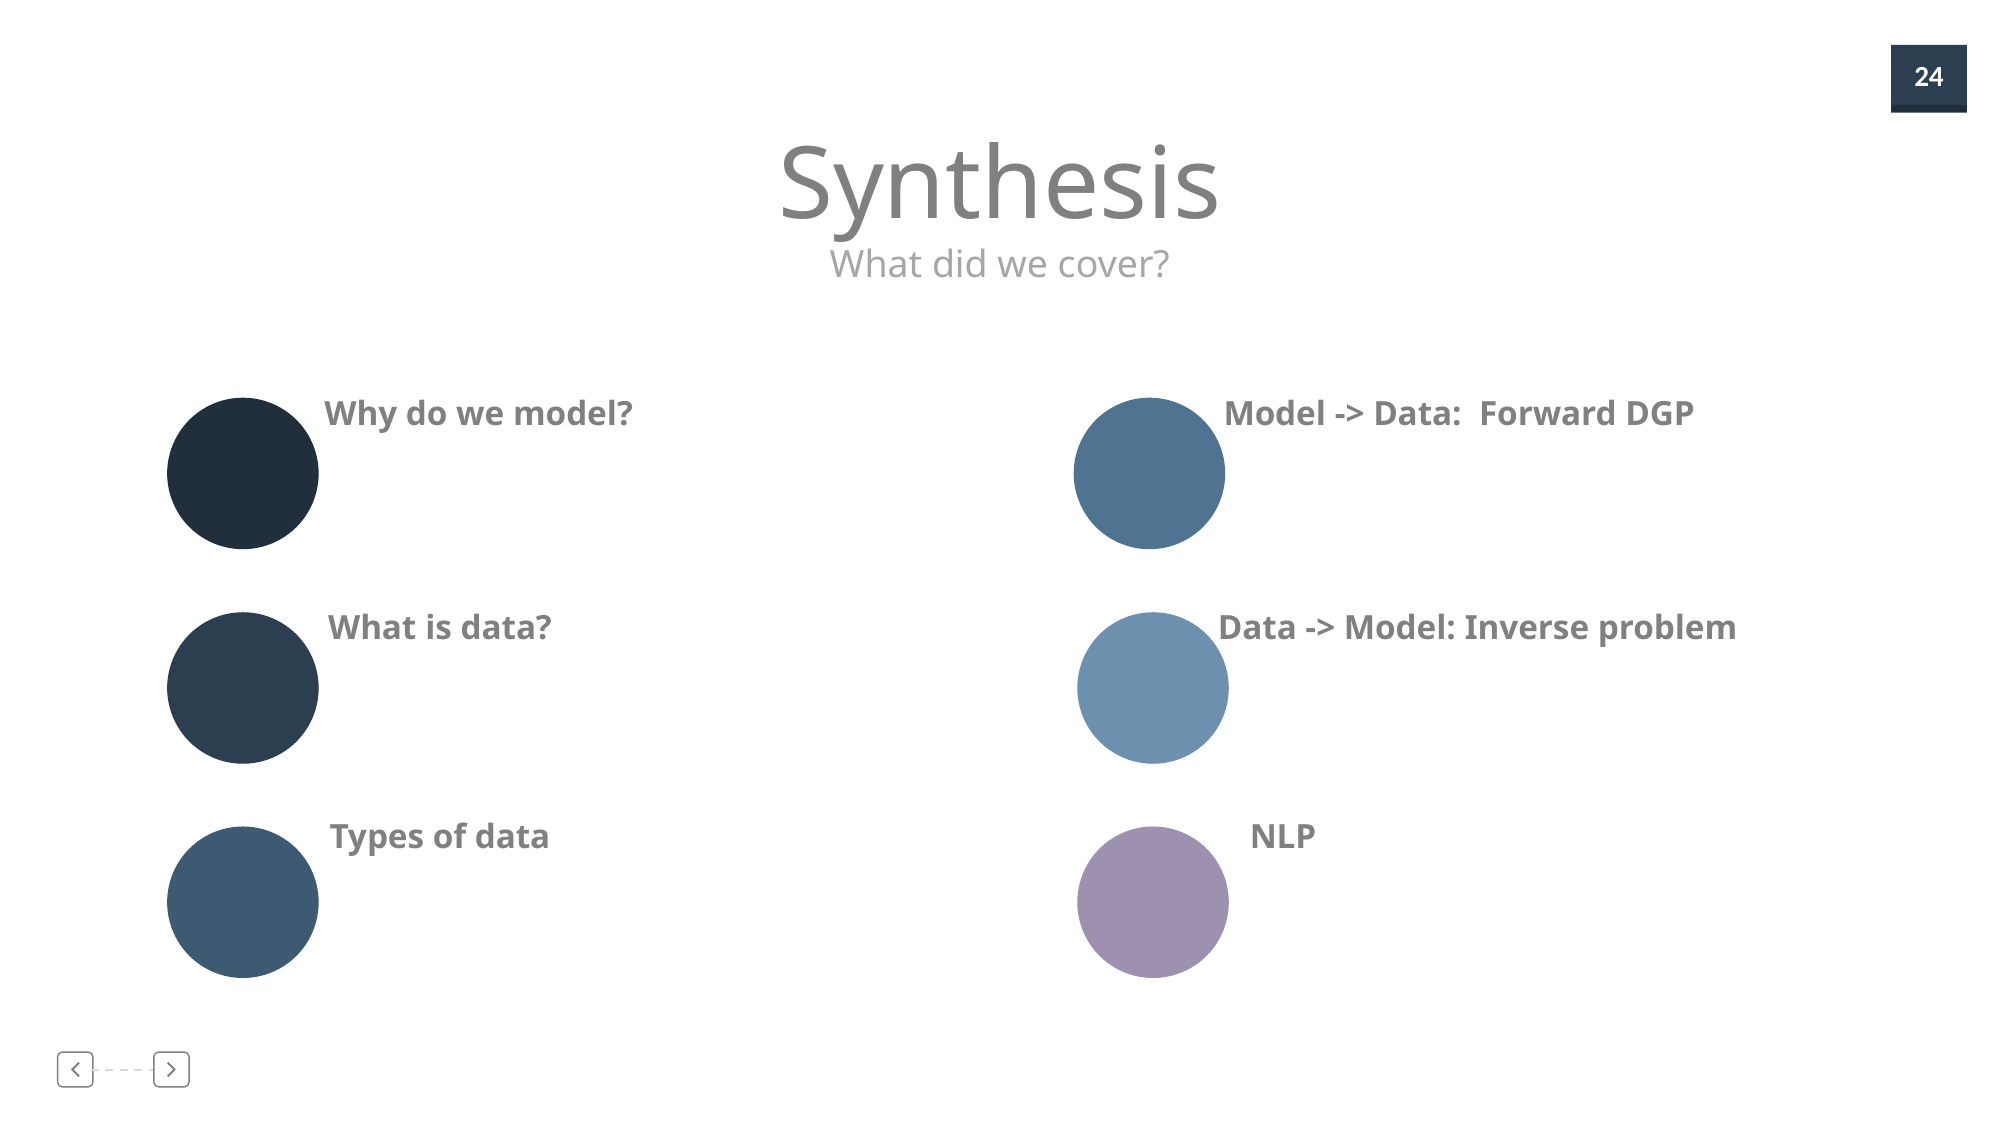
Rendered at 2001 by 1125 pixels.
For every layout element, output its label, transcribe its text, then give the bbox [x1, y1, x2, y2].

text_box What did we cover? [814, 247, 1185, 293]
text_box What is data? [313, 598, 567, 654]
text_box Types of data [314, 807, 566, 863]
text_box Model -> Data: Forward DGP [1208, 384, 1711, 439]
text_box Why do we model? [309, 384, 648, 439]
text_box NLP [1235, 807, 1332, 863]
text_box [1076, 611, 1230, 765]
text_box [166, 611, 320, 765]
text_box Synthesis [763, 111, 1237, 247]
text_box Data -> Model: Inverse problem [1203, 598, 1754, 654]
text_box [166, 396, 320, 551]
text_box [1076, 825, 1230, 980]
text_box [166, 825, 320, 980]
text_box [1072, 396, 1227, 551]
